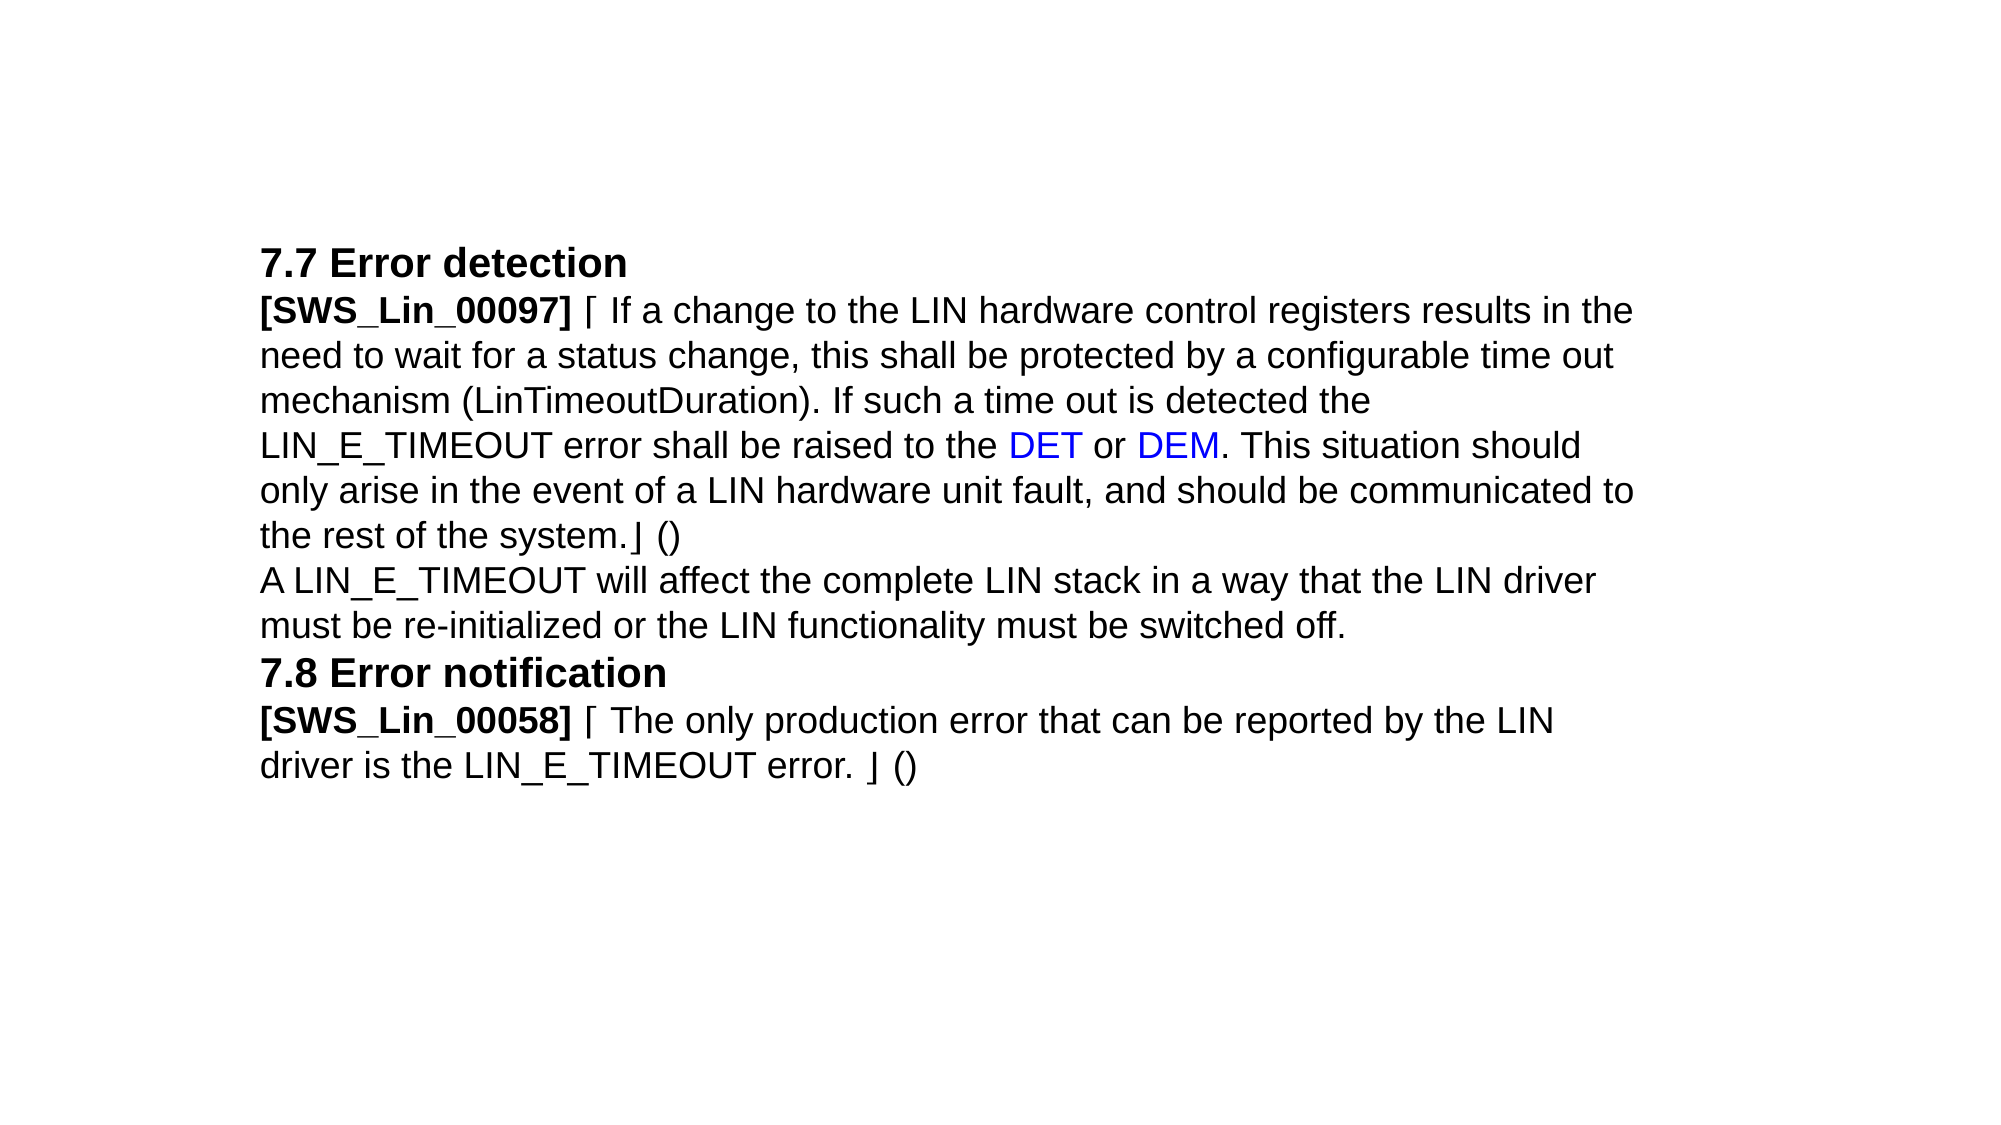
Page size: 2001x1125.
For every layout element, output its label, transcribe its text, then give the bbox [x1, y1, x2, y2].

text_box 7.7 Error detection [SWS_Lin_00097] ⌈ If a change to the LIN hardware control registers results in the need to wait for a status change, this shall be protected by a configurable time out mechanism (LinTimeoutDuration). If such a time out is detected the LIN_E_TIMEOUT error shall be raised to the DET or DEM. This situation should only arise in the event of a LIN hardware unit fault, and should be communicated to the rest of the system.⌋ () A LIN_E_TIMEOUT will affect the complete LIN stack in a way that the LIN driver must be re-initialized or the LIN functionality must be switched off. 7.8 Error notification [SWS_Lin_00058] ⌈ The only production error that can be reported by the LIN driver is the LIN_E_TIMEOUT error. ⌋ () [244, 228, 1653, 839]
